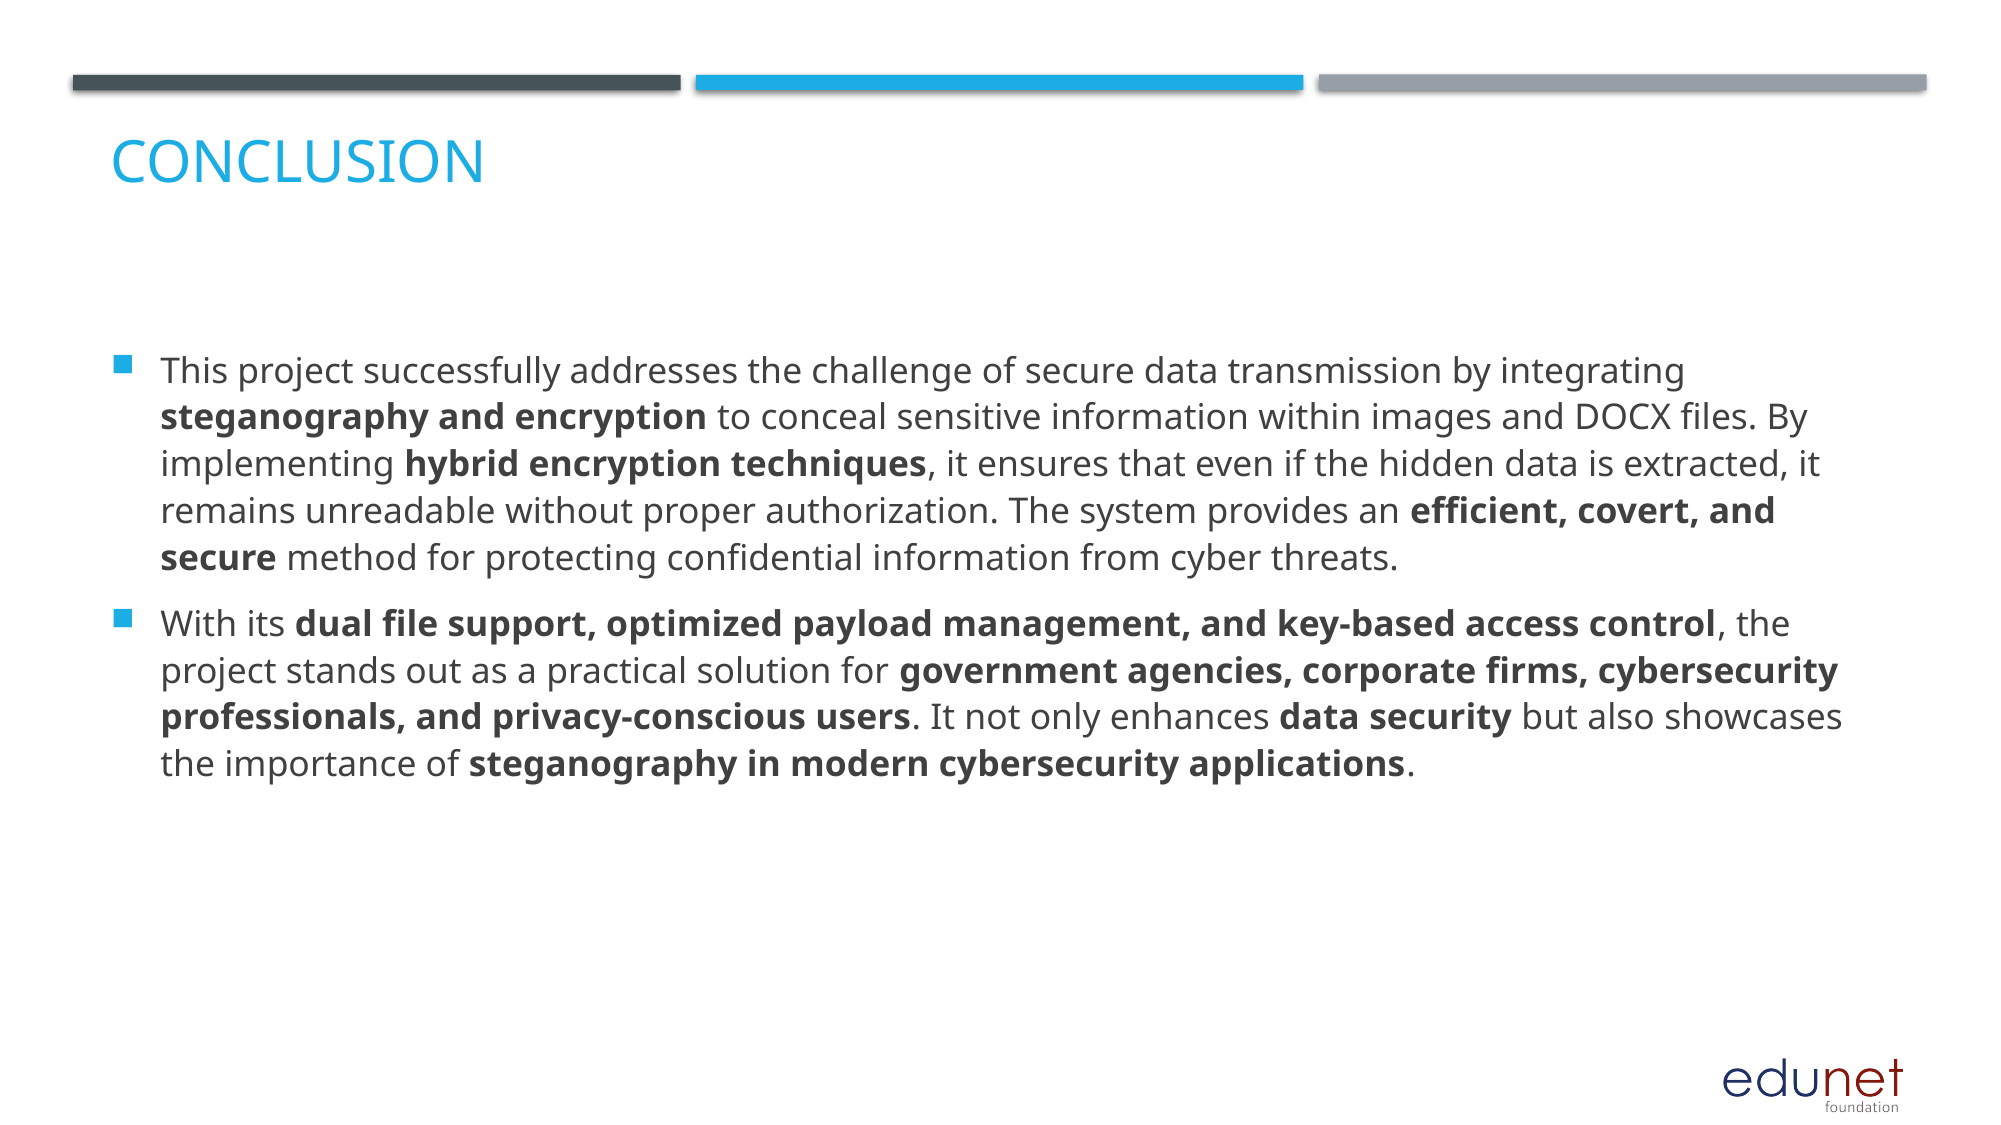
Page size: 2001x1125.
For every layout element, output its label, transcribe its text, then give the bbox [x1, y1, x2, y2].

picture [1719, 1056, 1905, 1116]
title Conclusion [95, 115, 1905, 203]
list This project successfully addresses the challenge of secure data transmission by integrating steganography and encryption to conceal sensitive information within images and DOCX files. By implementing hybrid encryption techniques, it ensures that even if the hidden data is extracted, it remains unreadable without proper authorization. The system provides an efficient, covert, and secure method for protecting confidential information from cyber threats. With its dual file support, optimized payload management, and key-based access control, the project stands out as a practical solution for government agencies, corporate firms, cybersecurity professionals, and privacy-conscious users. It not only enhances data security but also showcases the importance of steganography in modern cybersecurity applications. [95, 213, 1905, 981]
